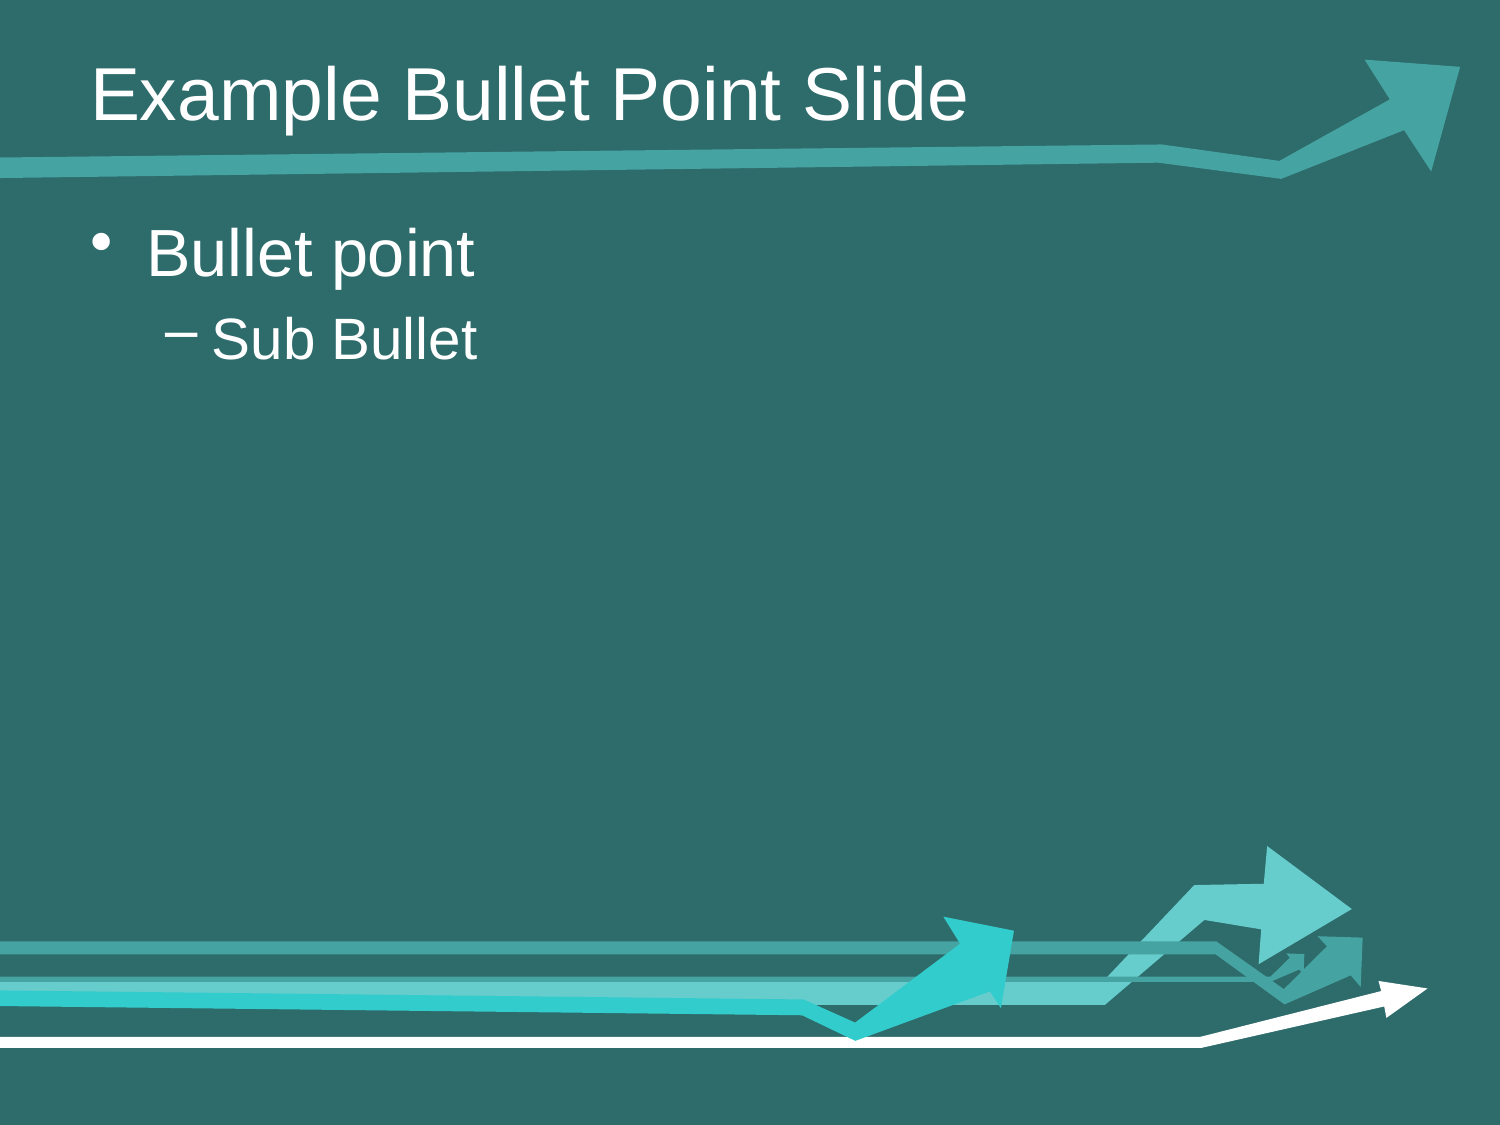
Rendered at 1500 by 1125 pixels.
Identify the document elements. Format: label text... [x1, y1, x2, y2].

title Example Bullet Point Slide [75, 42, 1436, 138]
list Bullet point Sub Bullet [75, 202, 1353, 894]
